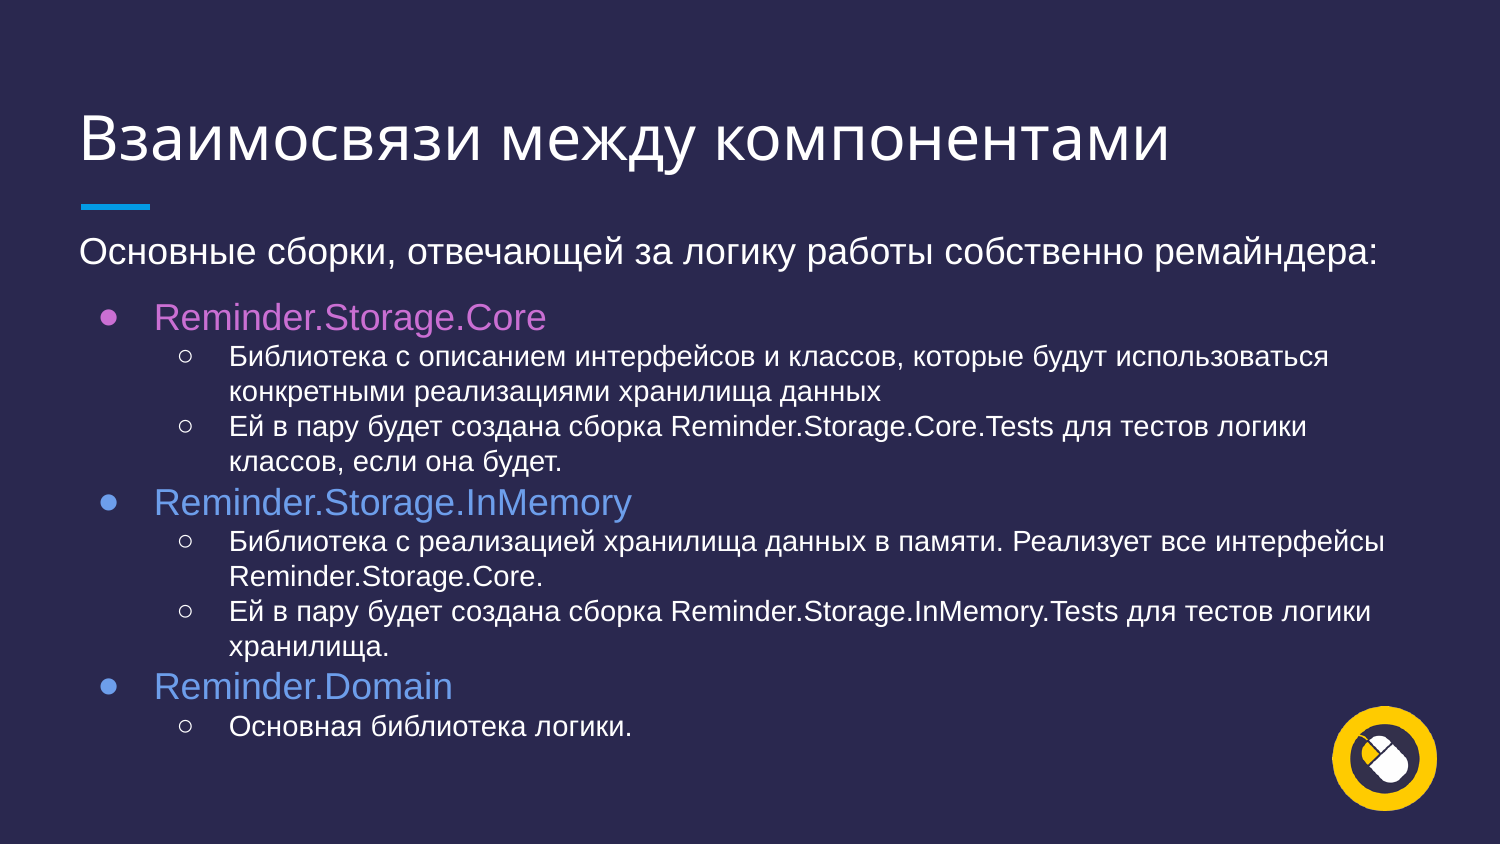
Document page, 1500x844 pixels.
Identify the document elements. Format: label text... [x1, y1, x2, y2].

title Взаимосвязи между компонентами [63, 75, 1437, 188]
list Основные сборки, отвечающей за логику работы собственно ремайндера: Reminder.Storage.Core Библиотека с описанием интерфейсов и классов, которые будут использоваться конкретными реализациями хранилища данных Ей в пару будет создана сборка Reminder.Storage.Core.Tests для тестов логики классов, если она будет. Reminder.Storage.InMemory Библиотека с реализацией хранилища данных в памяти. Реализует все интерфейсы Reminder.Storage.Core. Ей в пару будет создана сборка Reminder.Storage.InMemory.Tests для тестов логики хранилища. Reminder.Domain Основная библиотека логики. [63, 211, 1437, 844]
picture [1332, 706, 1437, 811]
